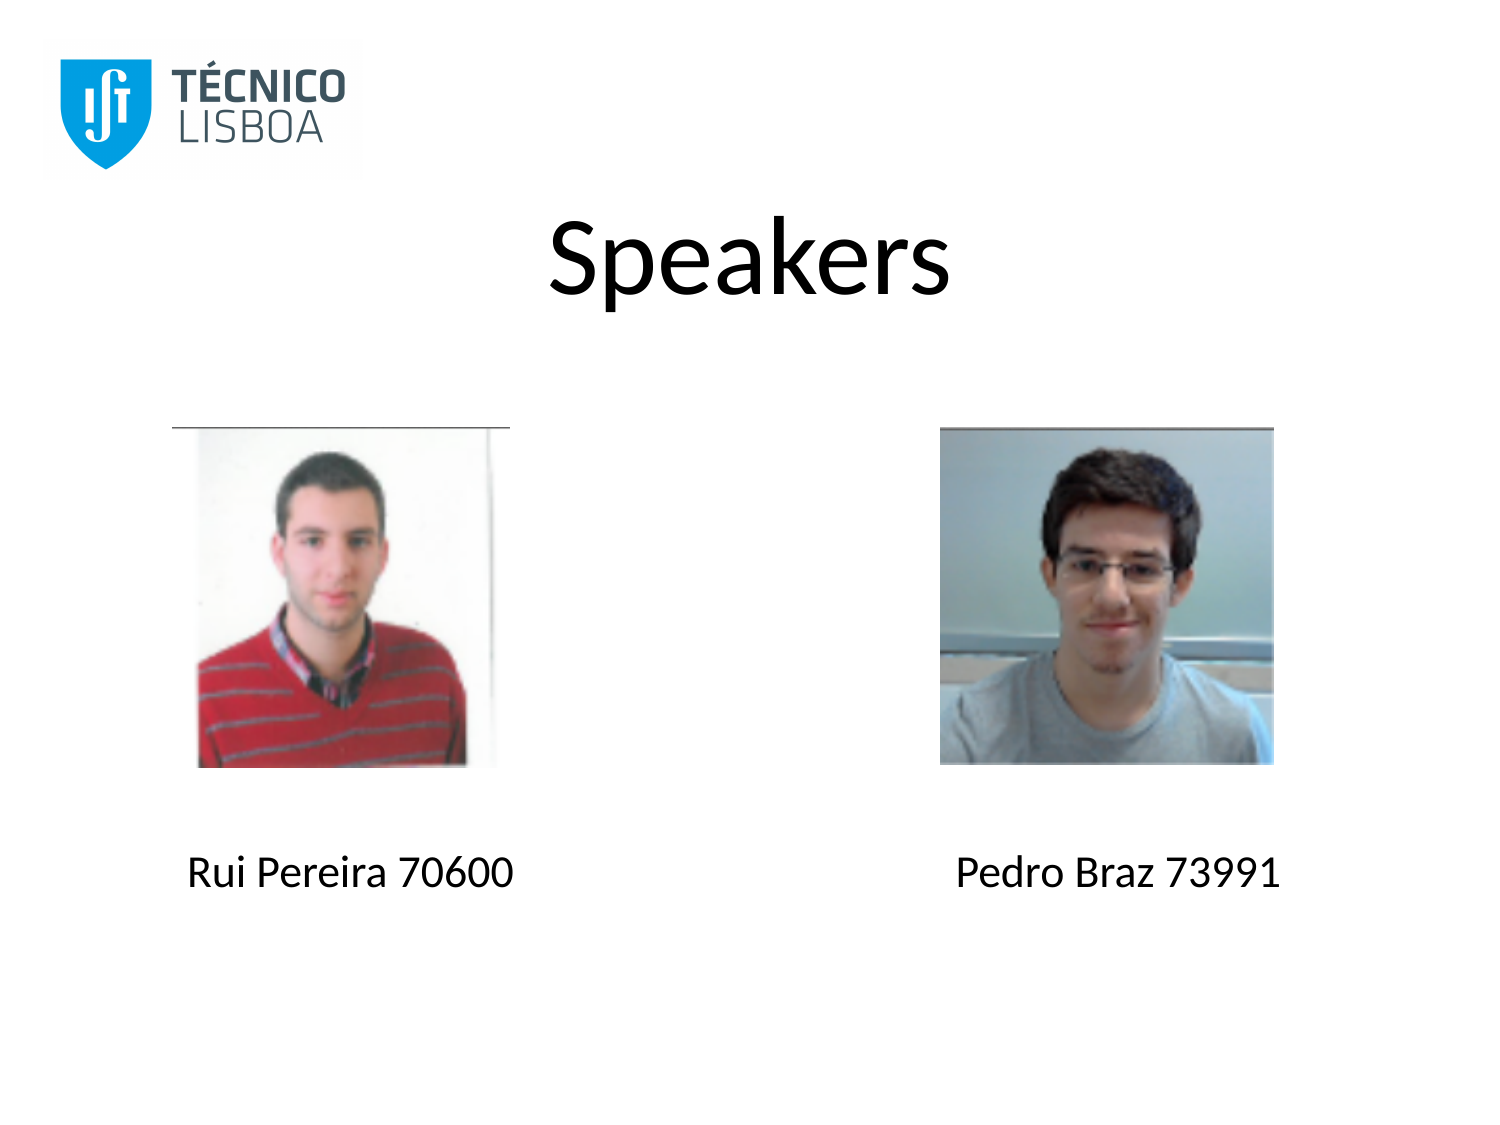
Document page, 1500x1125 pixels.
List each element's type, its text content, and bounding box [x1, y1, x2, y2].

picture [940, 427, 1275, 765]
title Speakers [112, 152, 1388, 348]
picture [172, 427, 511, 768]
text_box Pedro Braz 73991 [940, 834, 1381, 905]
text_box Rui Pereira 70600 [172, 834, 612, 905]
picture [42, 38, 363, 181]
